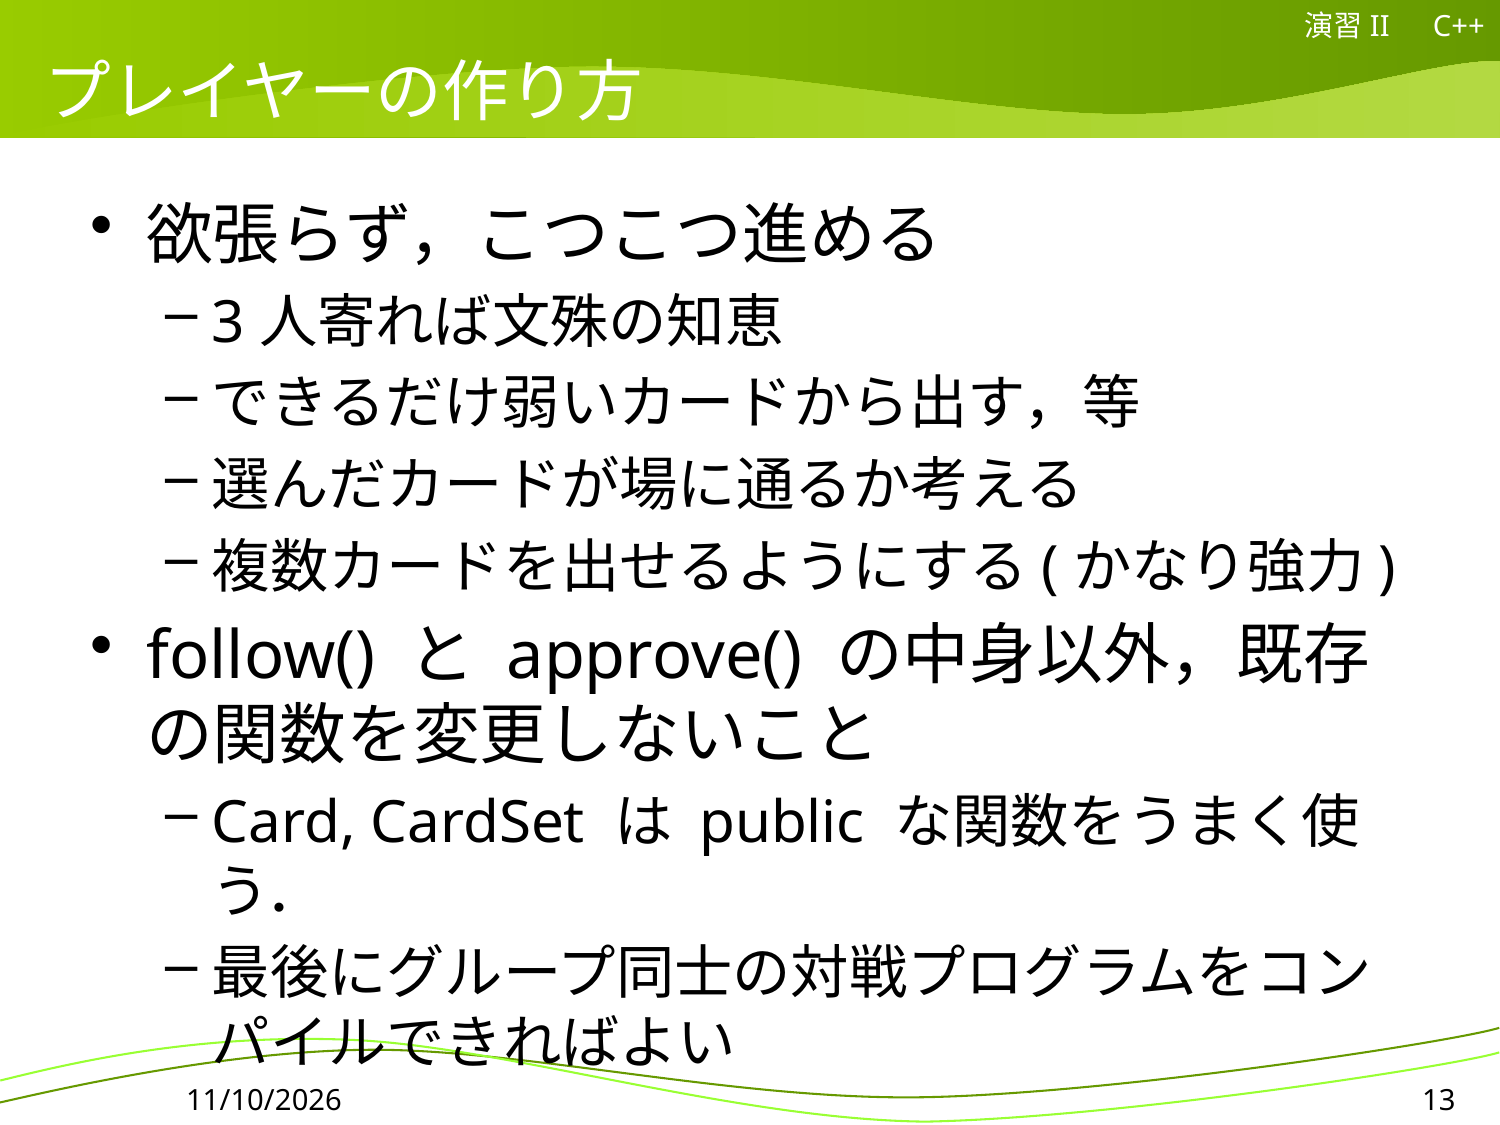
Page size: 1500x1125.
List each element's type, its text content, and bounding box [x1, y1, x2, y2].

list 欲張らず，こつこつ進める 3人寄れば文殊の知恵 できるだけ弱いカードから出す，等 選んだカードが場に通るか考える 複数カードを出せるようにする(かなり強力) follow() と approve() の中身以外，既存の関数を変更しないこと Card, CardSet は public な関数をうまく使う． 最後にグループ同士の対戦プログラムをコンパイルできればよい [75, 184, 1425, 1005]
footer 演習II C++ [1025, 0, 1500, 33]
title プレイヤーの作り方 [29, 42, 1471, 135]
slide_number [171, 1073, 522, 1106]
slide_number 13 [1120, 1073, 1471, 1106]
